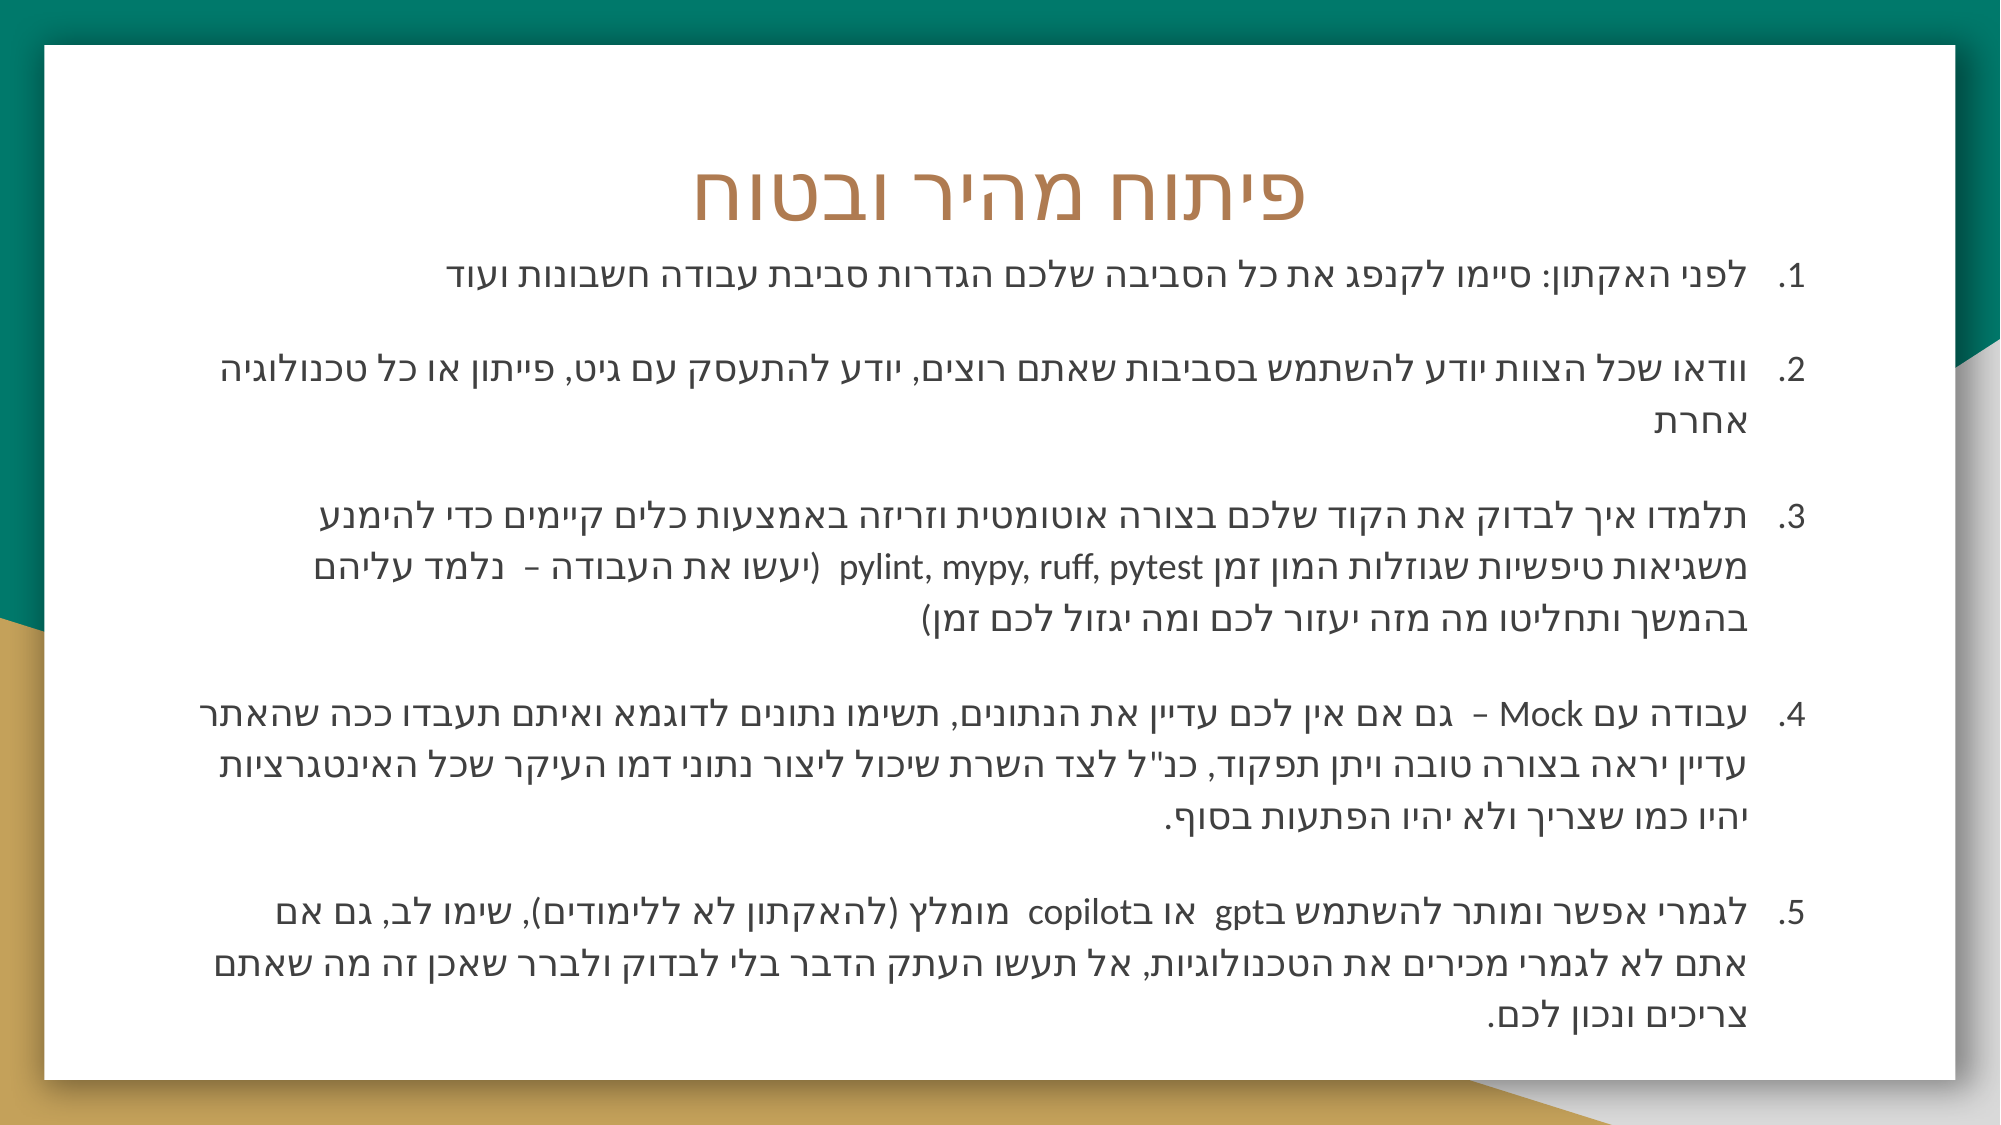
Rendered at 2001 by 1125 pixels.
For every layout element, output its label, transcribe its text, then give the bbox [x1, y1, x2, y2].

title פיתוח מהיר ובטוח [179, 34, 1821, 235]
list לפני האקתון: סיימו לקנפג את כל הסביבה שלכם הגדרות סביבת עבודה חשבונות ועוד וודאו שכל הצוות יודע להשתמש בסביבות שאתם רוצים, יודע להתעסק עם גיט, פייתון או כל טכנולוגיה אחרת תלמדו איך לבדוק את הקוד שלכם בצורה אוטומטית וזריזה באמצעות כלים קיימים כדי להימנע משגיאות טיפשיות שגוזלות המון זמן pylint, mypy, ruff, pytest (יעשו את העבודה – נלמד עליהם בהמשך ותחליטו מה מזה יעזור לכם ומה יגזול לכם זמן) עבודה עם Mock – גם אם אין לכם עדיין את הנתונים, תשימו נתונים לדוגמא ואיתם תעבדו ככה שהאתר עדיין יראה בצורה טובה ויתן תפקוד, כנ"ל לצד השרת שיכול ליצור נתוני דמו העיקר שכל האינטגרציות יהיו כמו שצריך ולא יהיו הפתעות בסוף. לגמרי אפשר ומותר להשתמש בgpt או בcopilot מומלץ (להאקתון לא ללימודים), שימו לב, גם אם אתם לא לגמרי מכירים את הטכנולוגיות, אל תעשו העתק הדבר בלי לבדוק ולברר שאכן זה מה שאתם צריכים ונכון לכם. [179, 235, 1821, 771]
